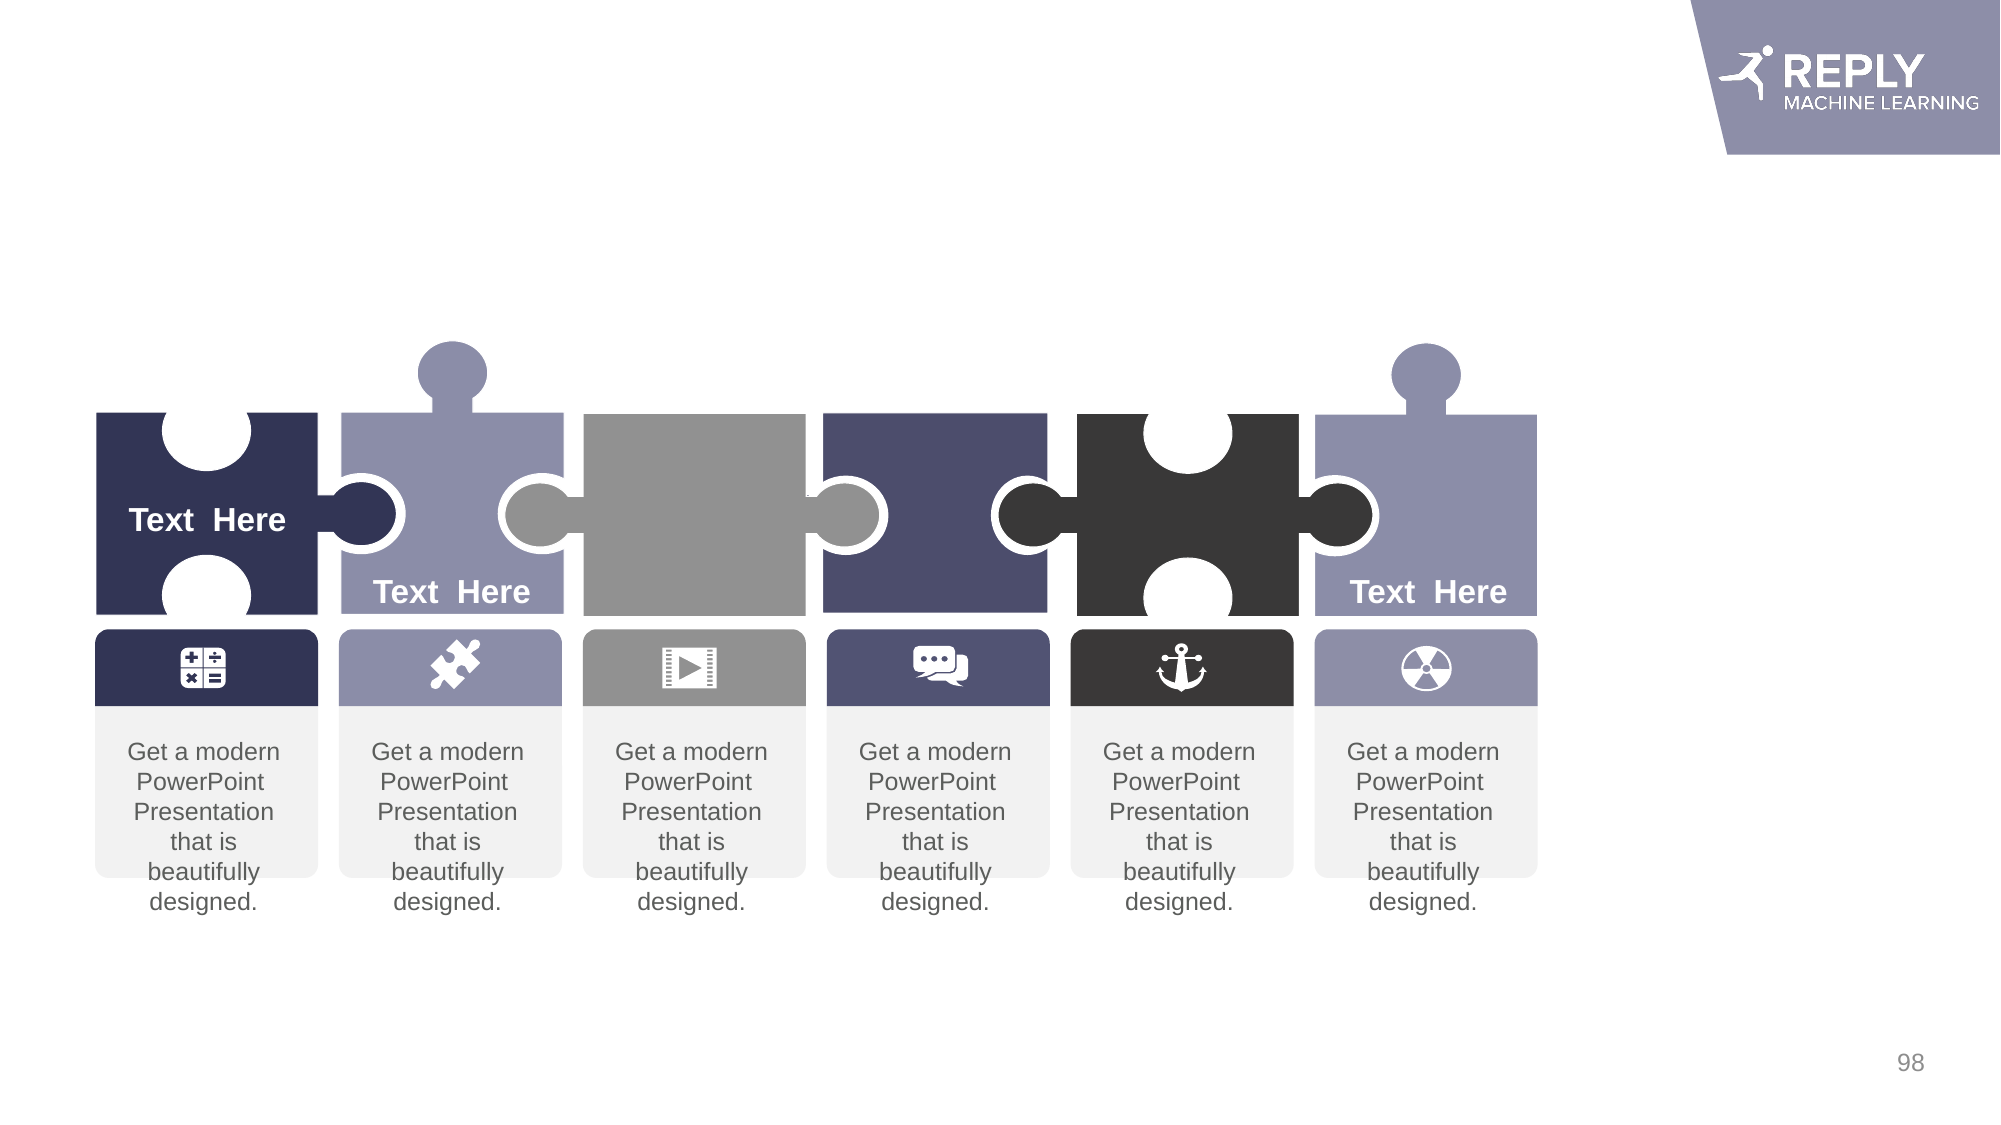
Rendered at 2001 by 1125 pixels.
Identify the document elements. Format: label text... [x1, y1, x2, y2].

text_box Get a modern PowerPoint Presentation that is beautifully designed. [1087, 728, 1272, 923]
text_box [661, 647, 718, 689]
text_box [337, 708, 564, 880]
text_box [1152, 642, 1211, 694]
text_box Get a modern PowerPoint Presentation that is beautifully designed. [112, 728, 296, 923]
text_box Get a modern PowerPoint Presentation that is beautifully designed. [1331, 728, 1516, 923]
text_box [337, 628, 564, 708]
text_box Get a modern PowerPoint Presentation that is beautifully designed. [599, 728, 784, 923]
text_box [1069, 628, 1295, 708]
text_box Get a modern PowerPoint Presentation that is beautifully designed. [355, 728, 540, 923]
text_box [94, 628, 320, 708]
text_box [1069, 708, 1295, 880]
text_box [825, 628, 1051, 708]
text_box [179, 646, 227, 690]
text_box [581, 628, 807, 708]
text_box [912, 644, 970, 688]
text_box [1313, 628, 1539, 708]
text_box [825, 708, 1051, 880]
text_box Get a modern PowerPoint Presentation that is beautifully designed. [843, 728, 1028, 923]
text_box [93, 652, 320, 880]
text_box [428, 637, 482, 691]
slide_number 98 [1490, 1042, 1940, 1080]
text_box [95, 340, 1538, 617]
text_box [1313, 708, 1539, 880]
text_box [1400, 644, 1453, 693]
text_box [581, 708, 807, 880]
